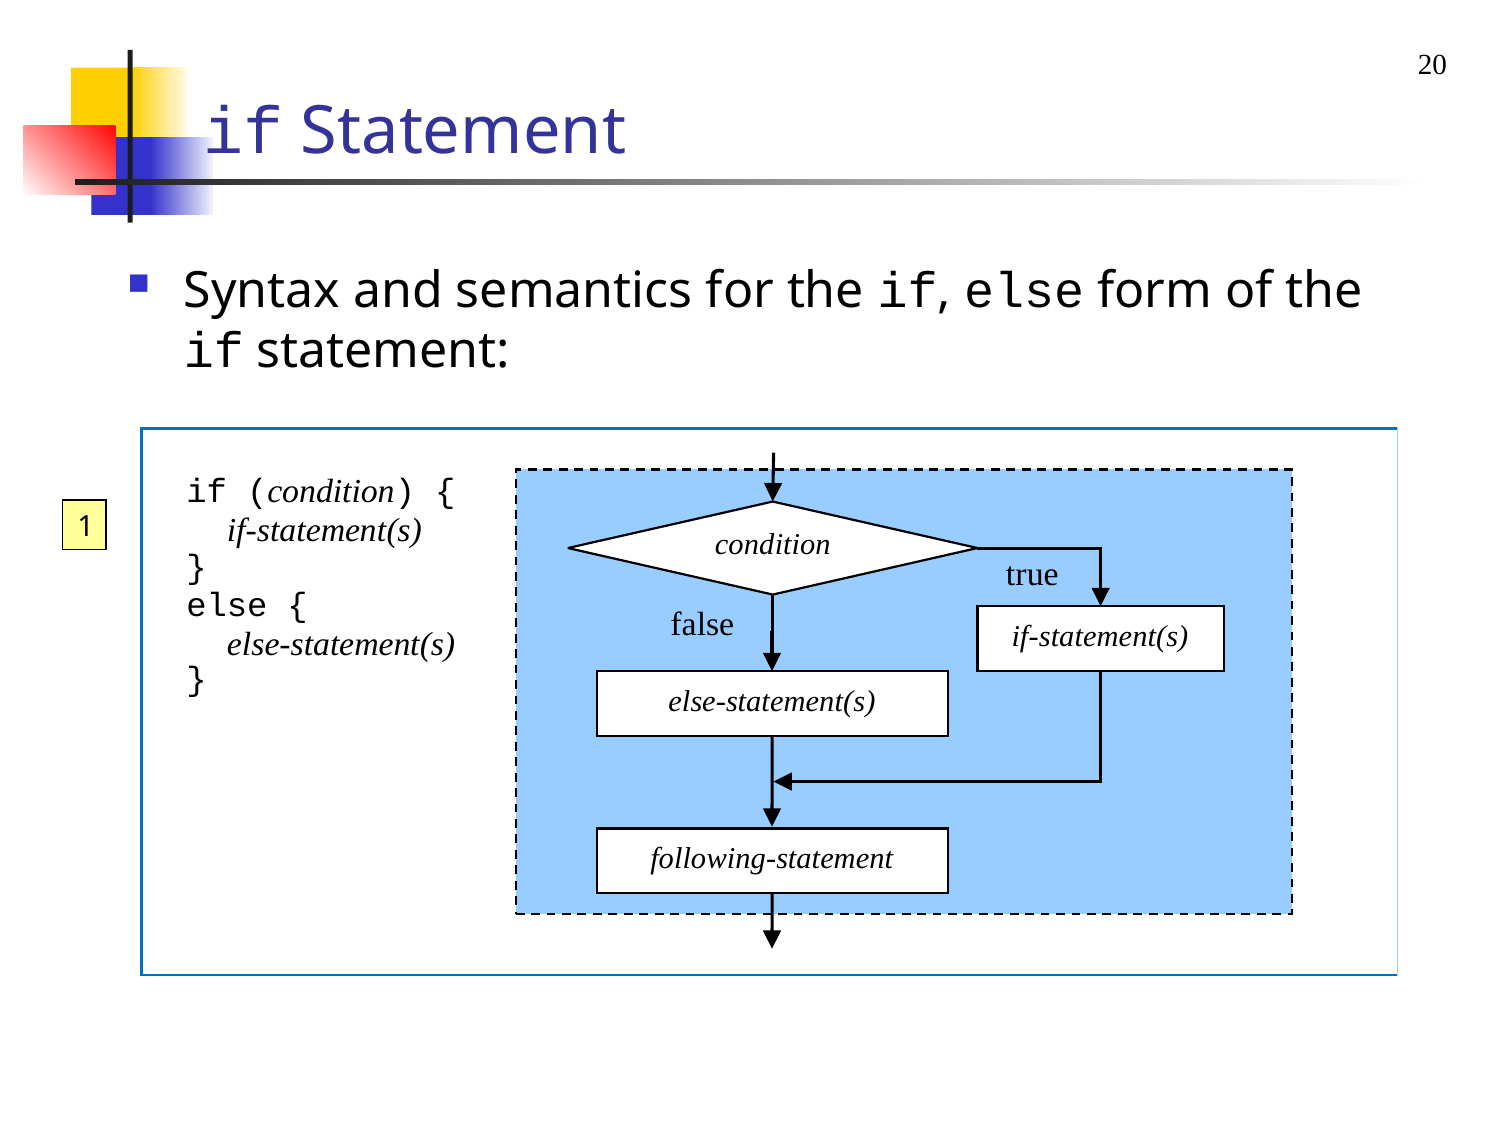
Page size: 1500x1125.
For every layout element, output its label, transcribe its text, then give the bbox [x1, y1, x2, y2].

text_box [137, 422, 1398, 976]
slide_number 20 [1399, 37, 1463, 101]
text_box 1 [62, 499, 107, 550]
list Syntax and semantics for the if, else form of the if statement: [112, 249, 1400, 1075]
title if Statement [188, 50, 1338, 175]
